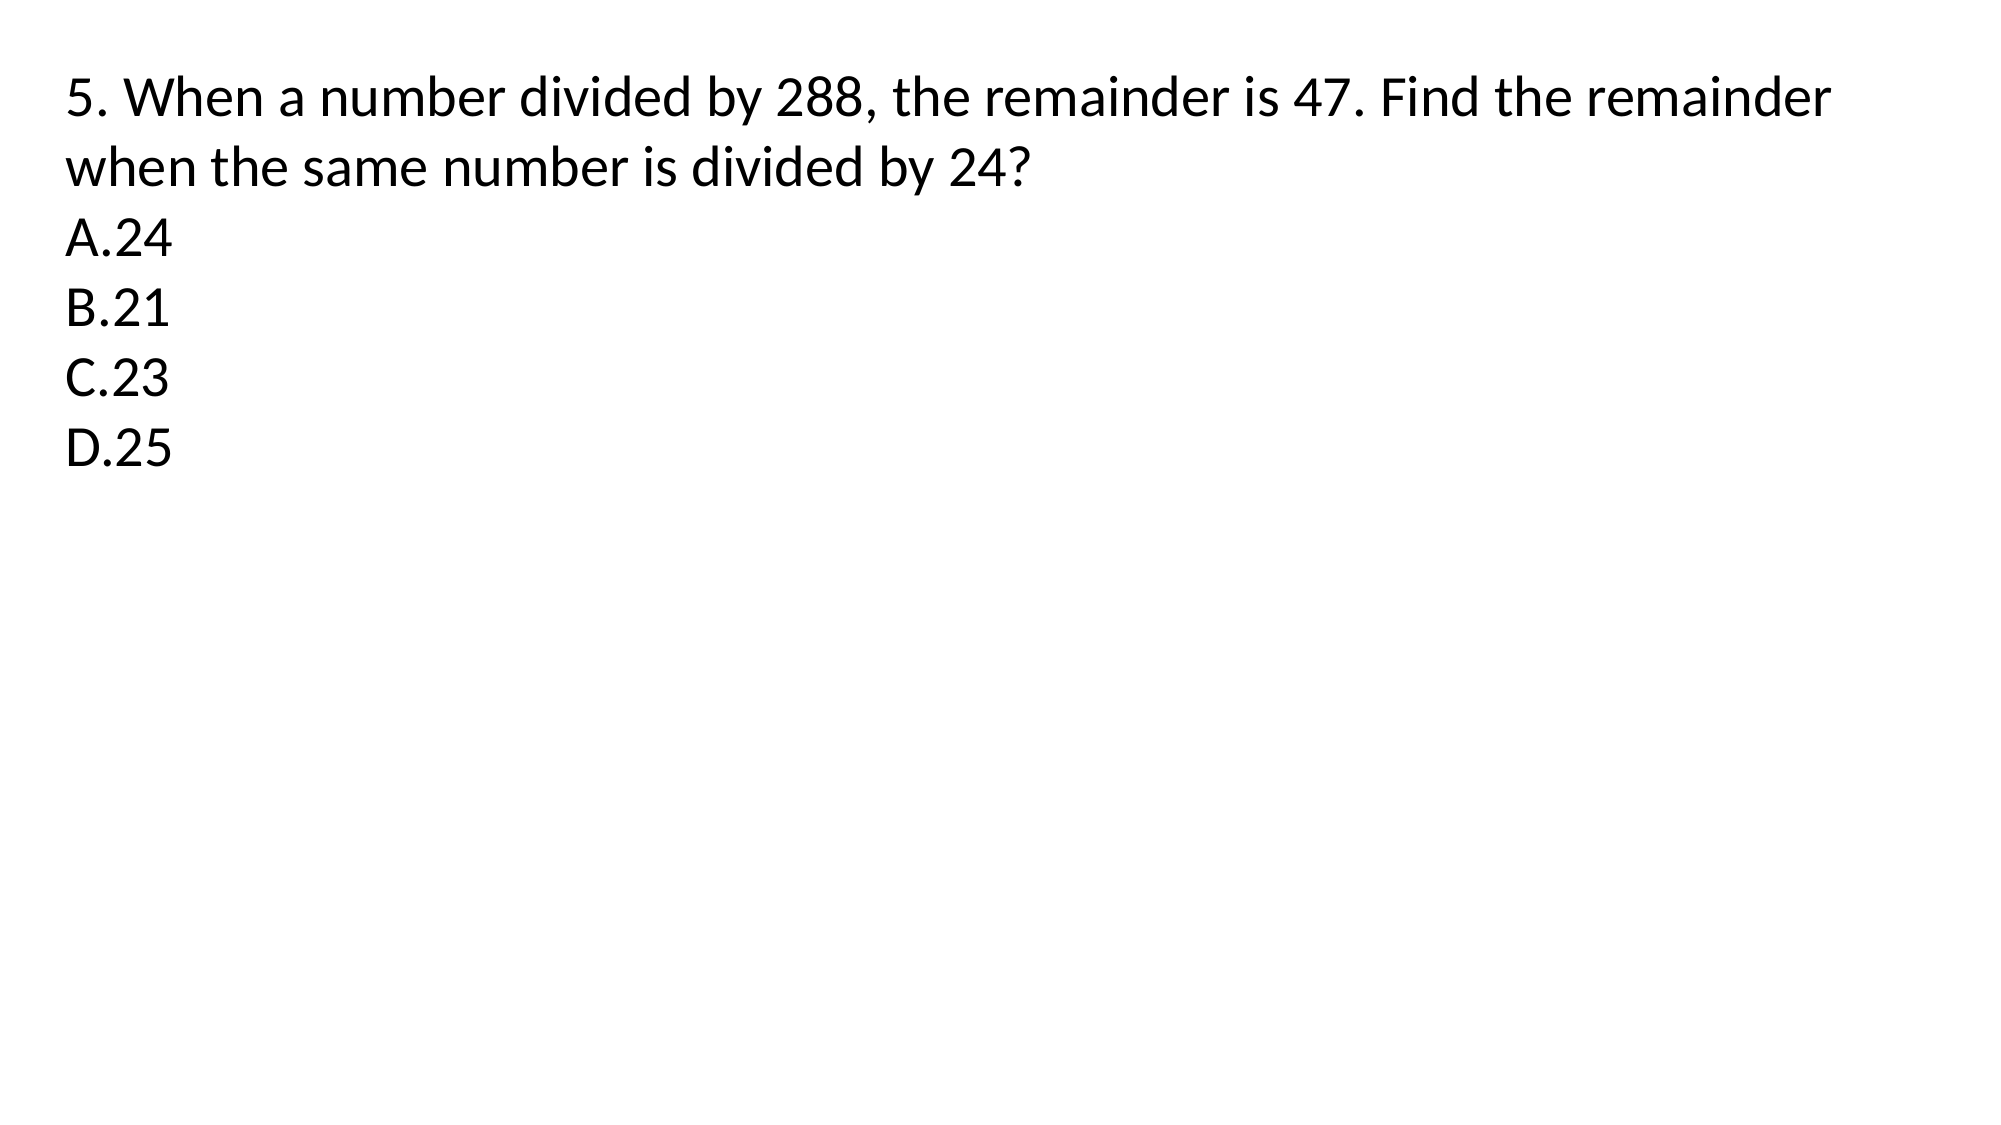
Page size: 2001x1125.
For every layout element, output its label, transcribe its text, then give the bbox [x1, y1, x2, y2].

text_box 5. When a number divided by 288, the remainder is 47. Find the remainder when the same number is divided by 24? A.24 B.21 C.23 D.25 [51, 51, 1915, 696]
